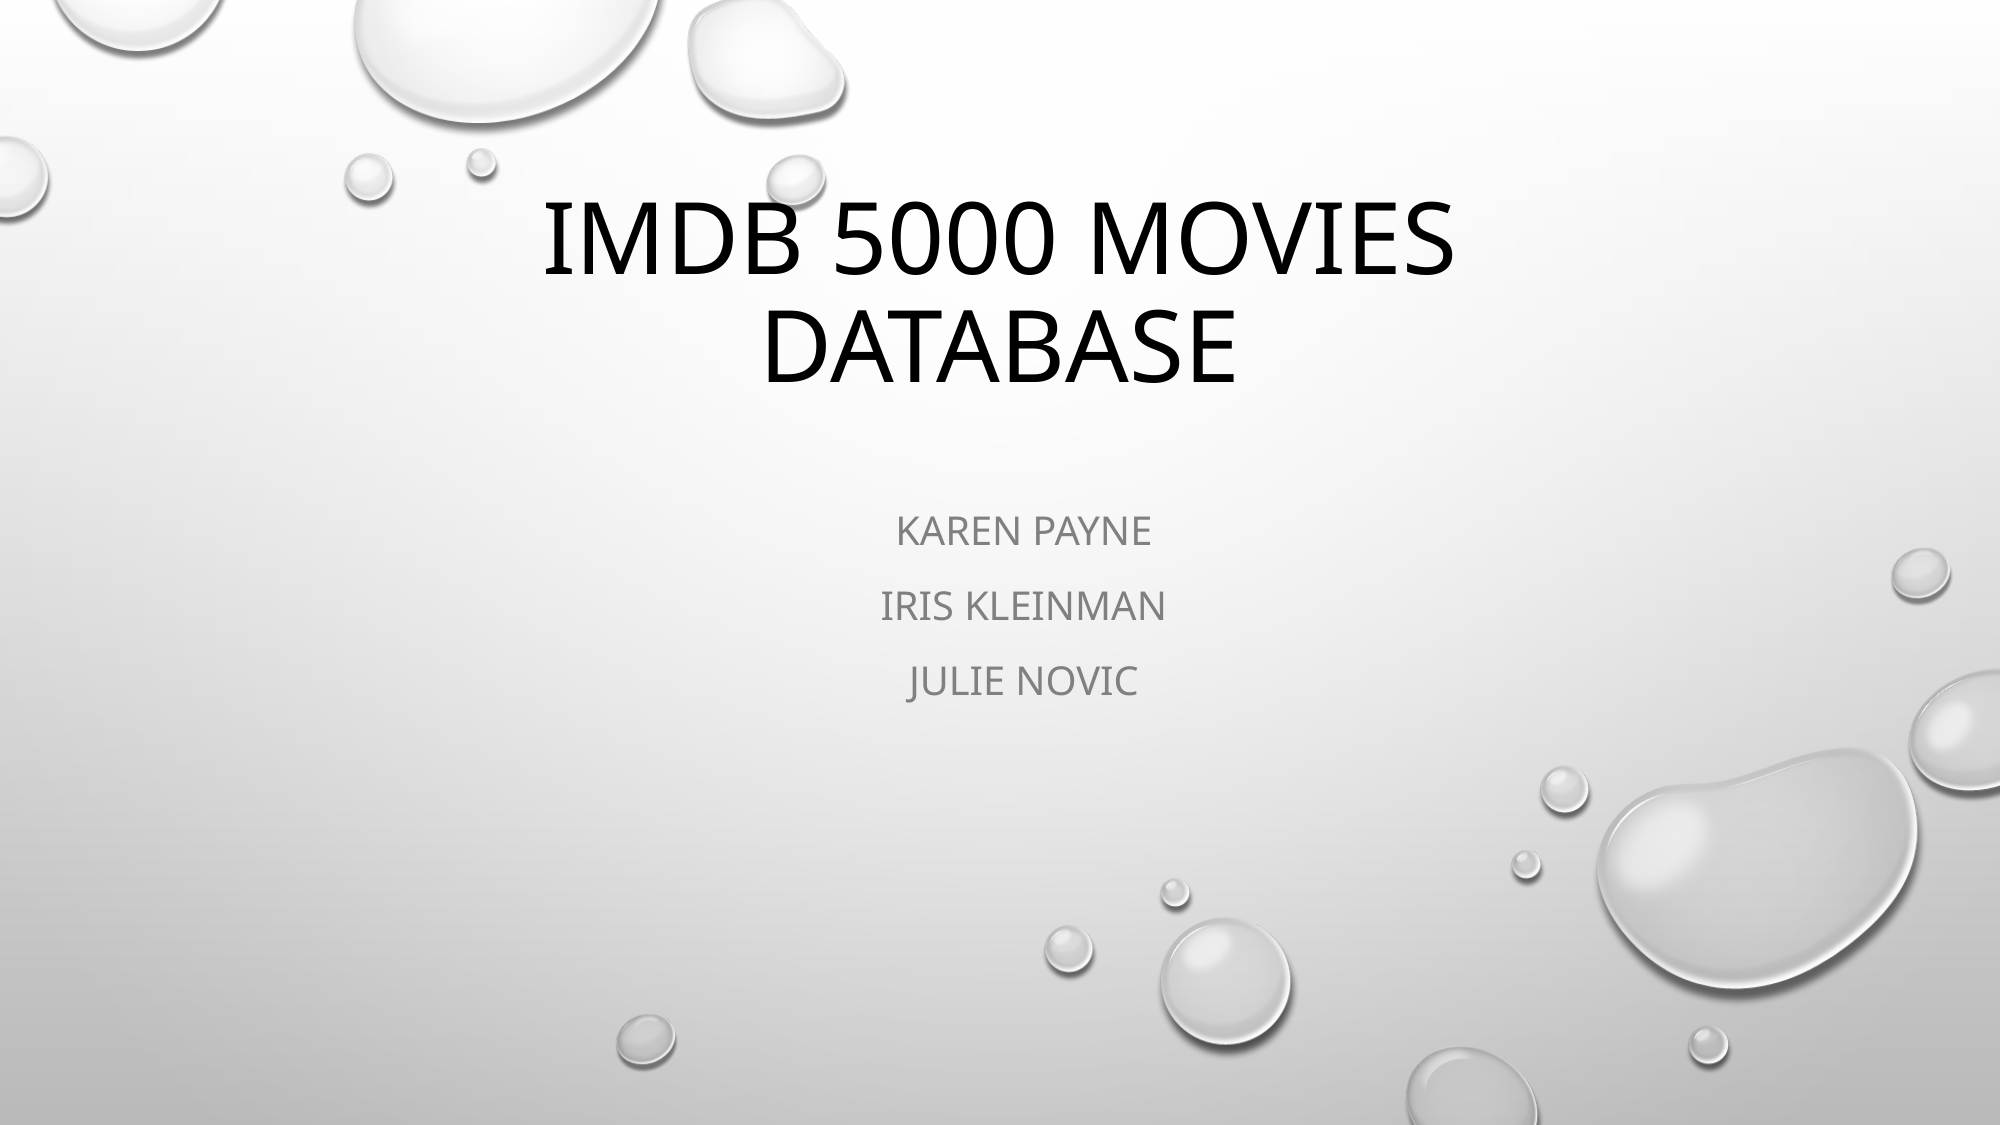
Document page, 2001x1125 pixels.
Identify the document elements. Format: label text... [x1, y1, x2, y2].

title IMDB 5000 Movies DATABASE [287, 0, 1713, 412]
picture [0, 0, 2000, 1125]
subtitle Karen Payne Iris Kleinman Julie Novic [311, 488, 1737, 714]
